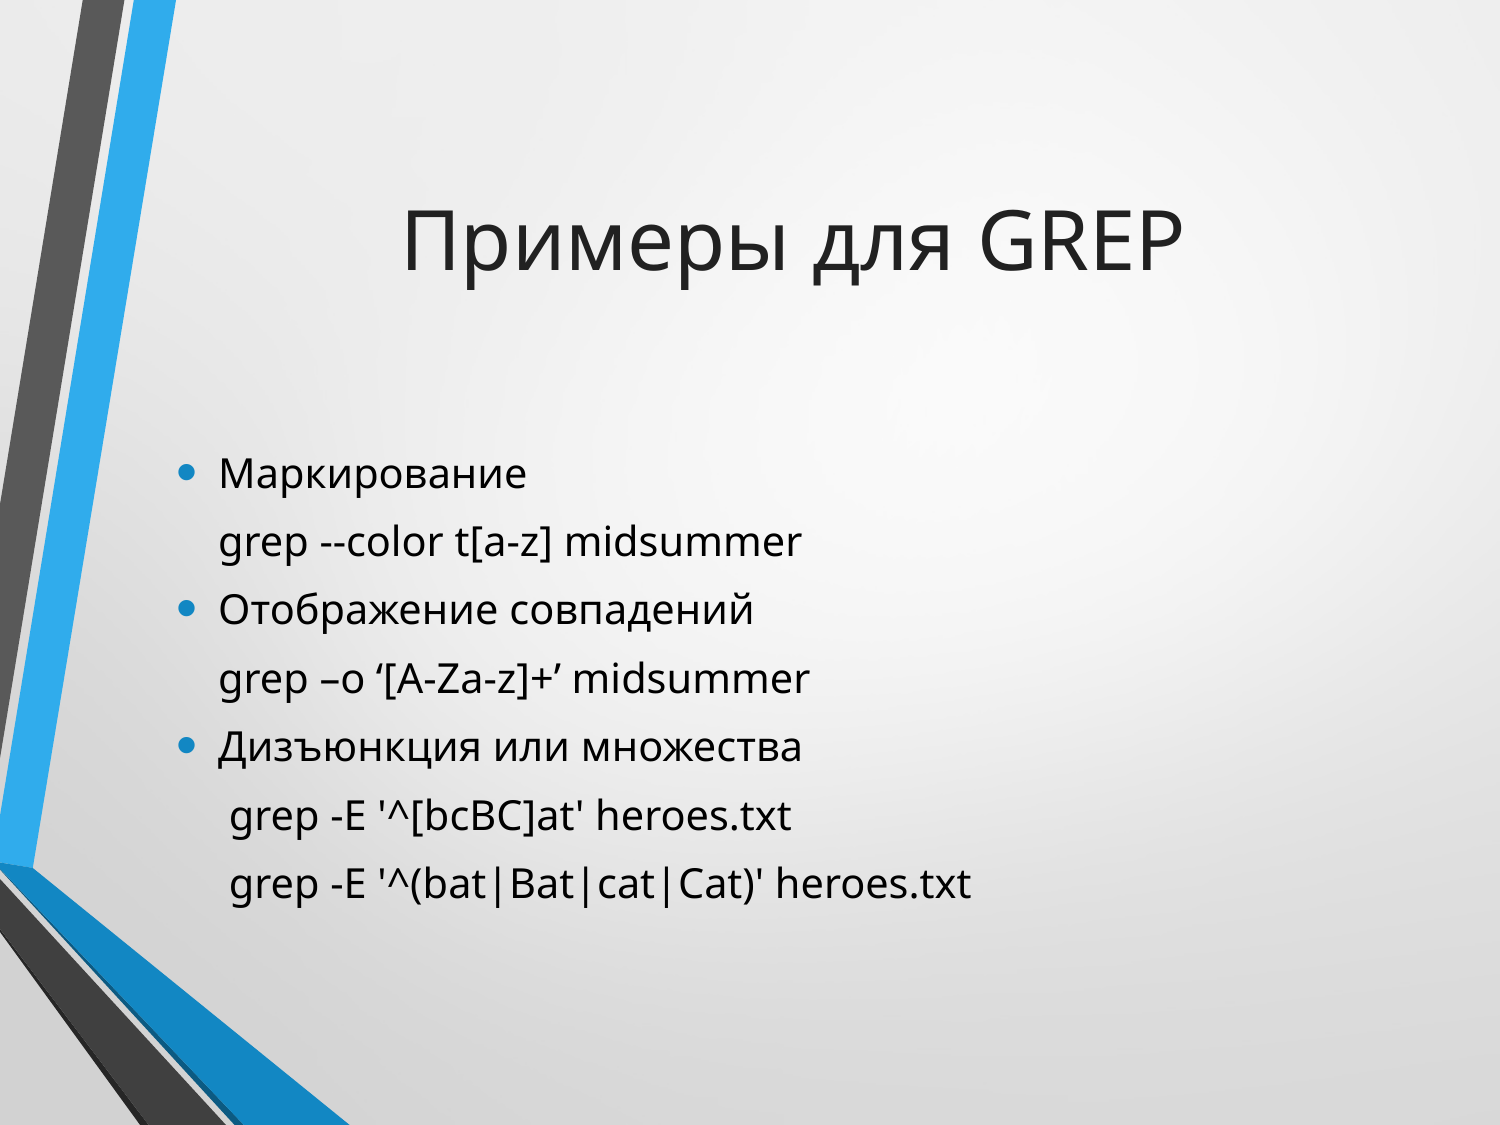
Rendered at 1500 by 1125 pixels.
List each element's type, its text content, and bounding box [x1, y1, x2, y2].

title Примеры для GREP [161, 75, 1425, 400]
list Маркирование grep --color t[a-z] midsummer Отображение совпадений grep –o ‘[A-Za-z]+’ midsummer Дизъюнкция или множества grep -E '^[bcBC]at' heroes.txt grep -E '^(bat|Bat|cat|Cat)' heroes.txt [161, 437, 1425, 985]
